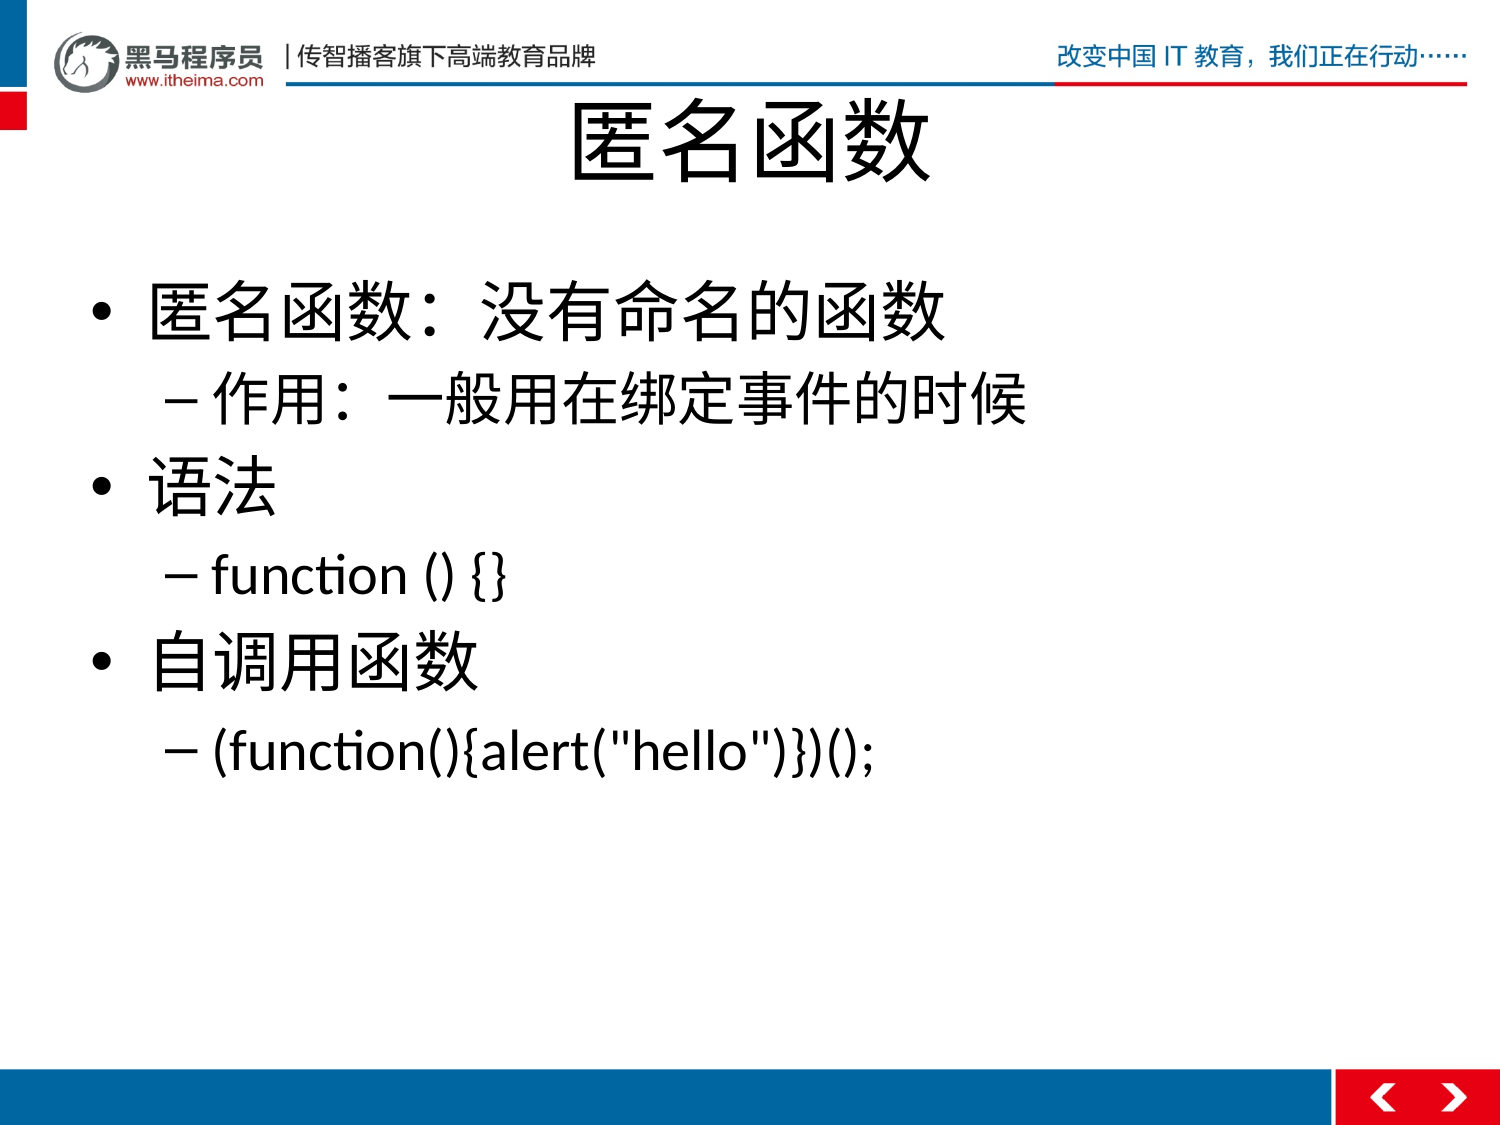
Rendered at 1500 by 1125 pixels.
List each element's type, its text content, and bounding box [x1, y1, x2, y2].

title 匿名函数 [75, 45, 1425, 233]
list 匿名函数：没有命名的函数 作用：一般用在绑定事件的时候 语法 function () {} 自调用函数 (function(){alert("hello")})(); [75, 262, 1425, 1005]
picture [0, 0, 1500, 1125]
